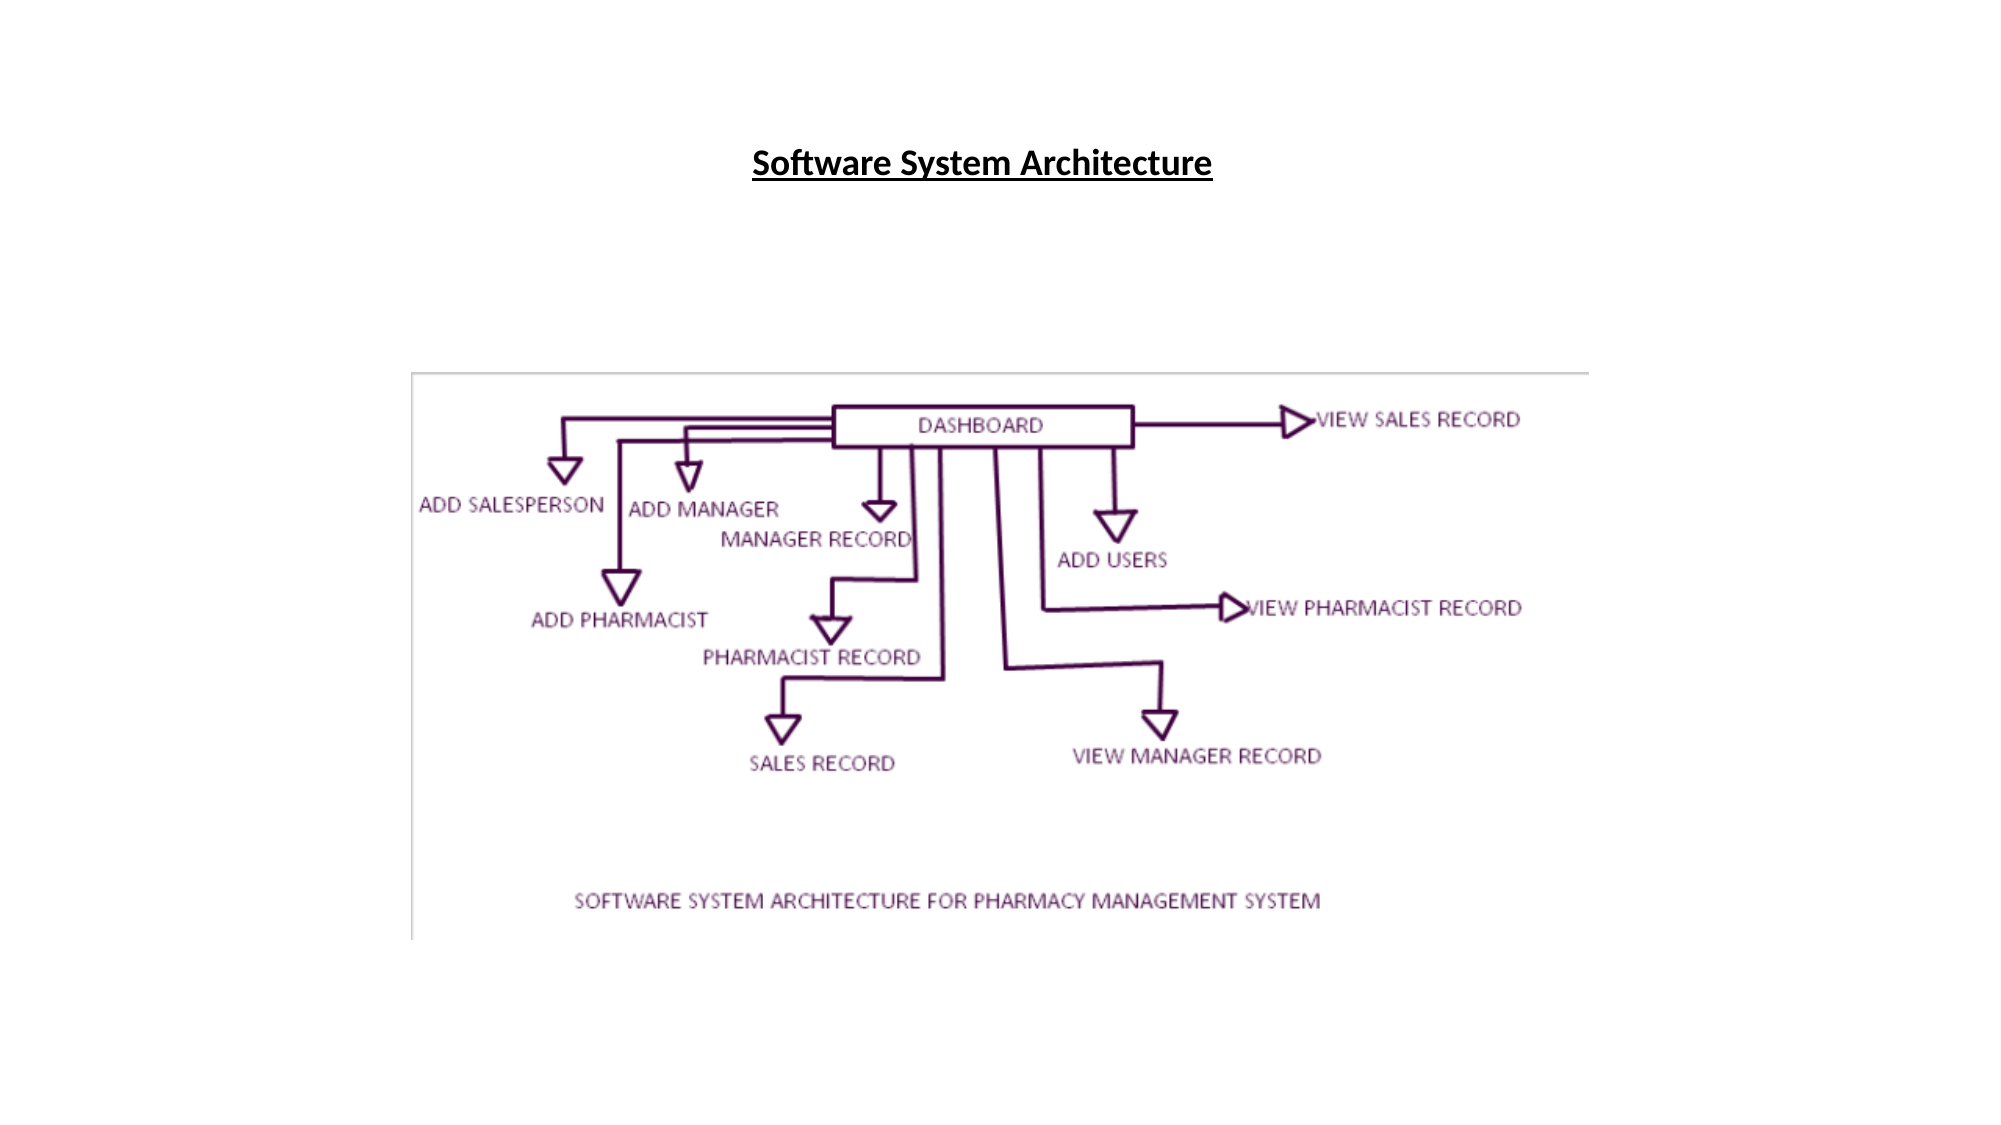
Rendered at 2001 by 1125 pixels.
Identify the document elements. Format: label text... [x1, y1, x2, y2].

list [411, 372, 1589, 940]
title Software System Architecture [137, 59, 1863, 278]
